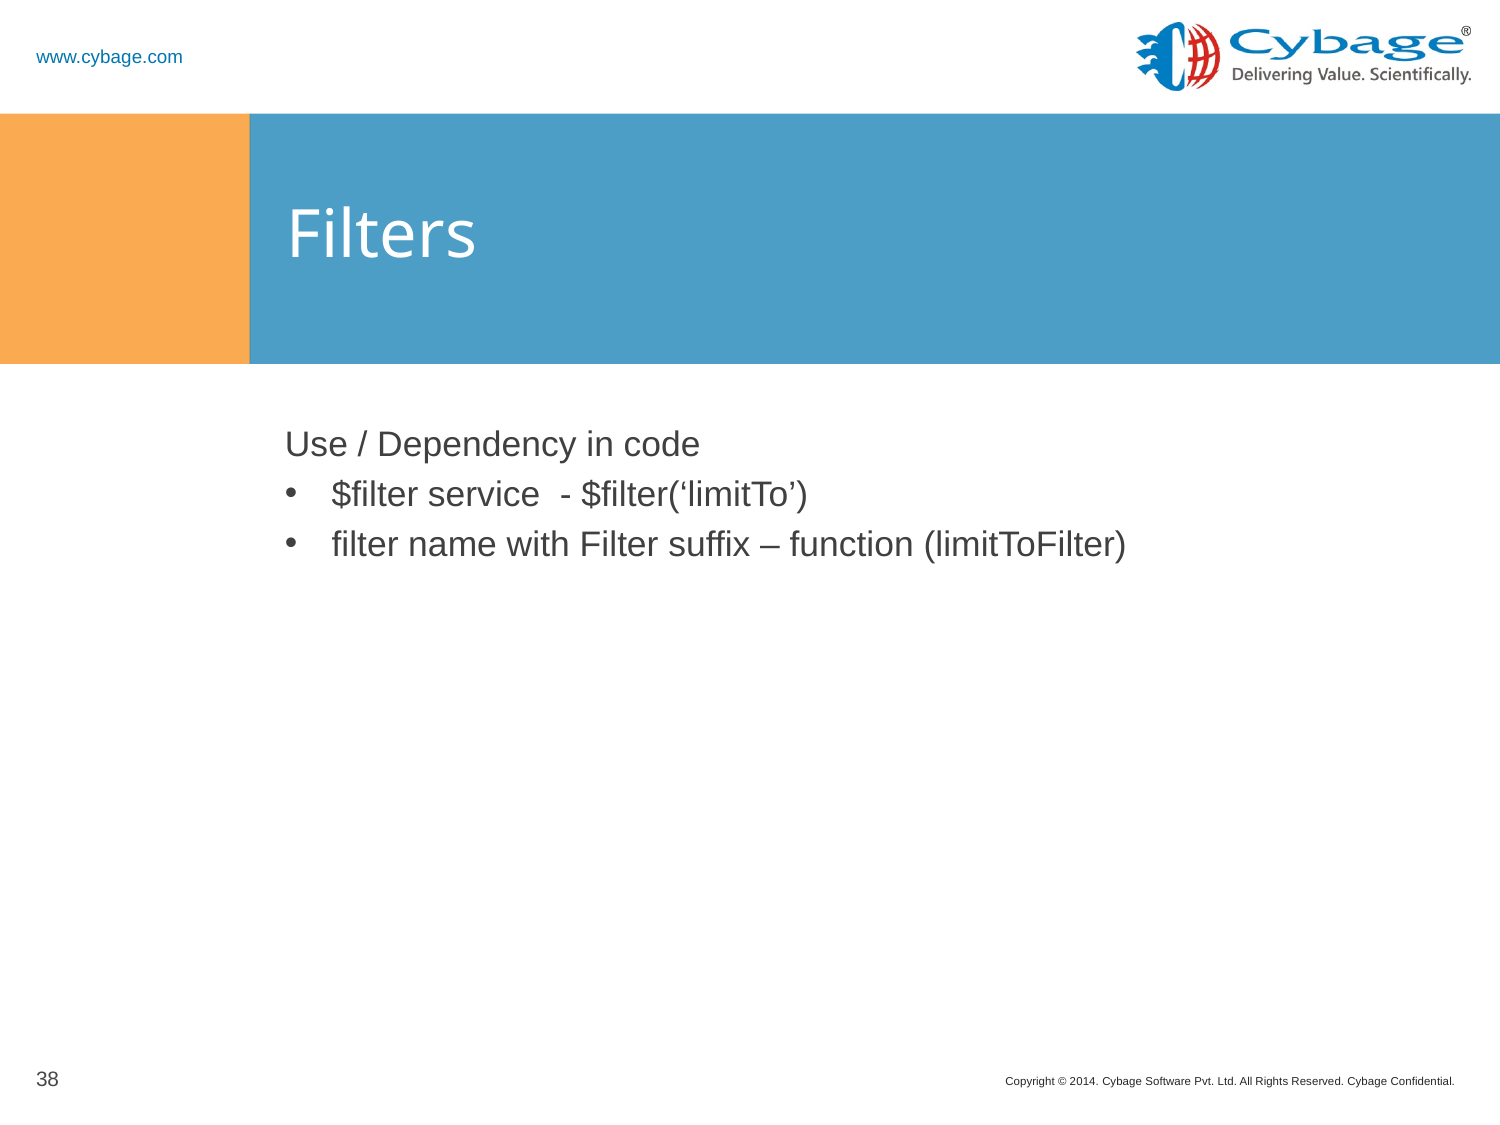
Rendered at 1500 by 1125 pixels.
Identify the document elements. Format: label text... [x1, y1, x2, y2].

slide_number 38 [21, 1048, 102, 1109]
list Use / Dependency in code $filter service - $filter(‘limitTo’) filter name with Filter suffix – function (limitToFilter) [269, 413, 1463, 1007]
title Filters [272, 183, 1463, 277]
picture [1136, 22, 1471, 91]
